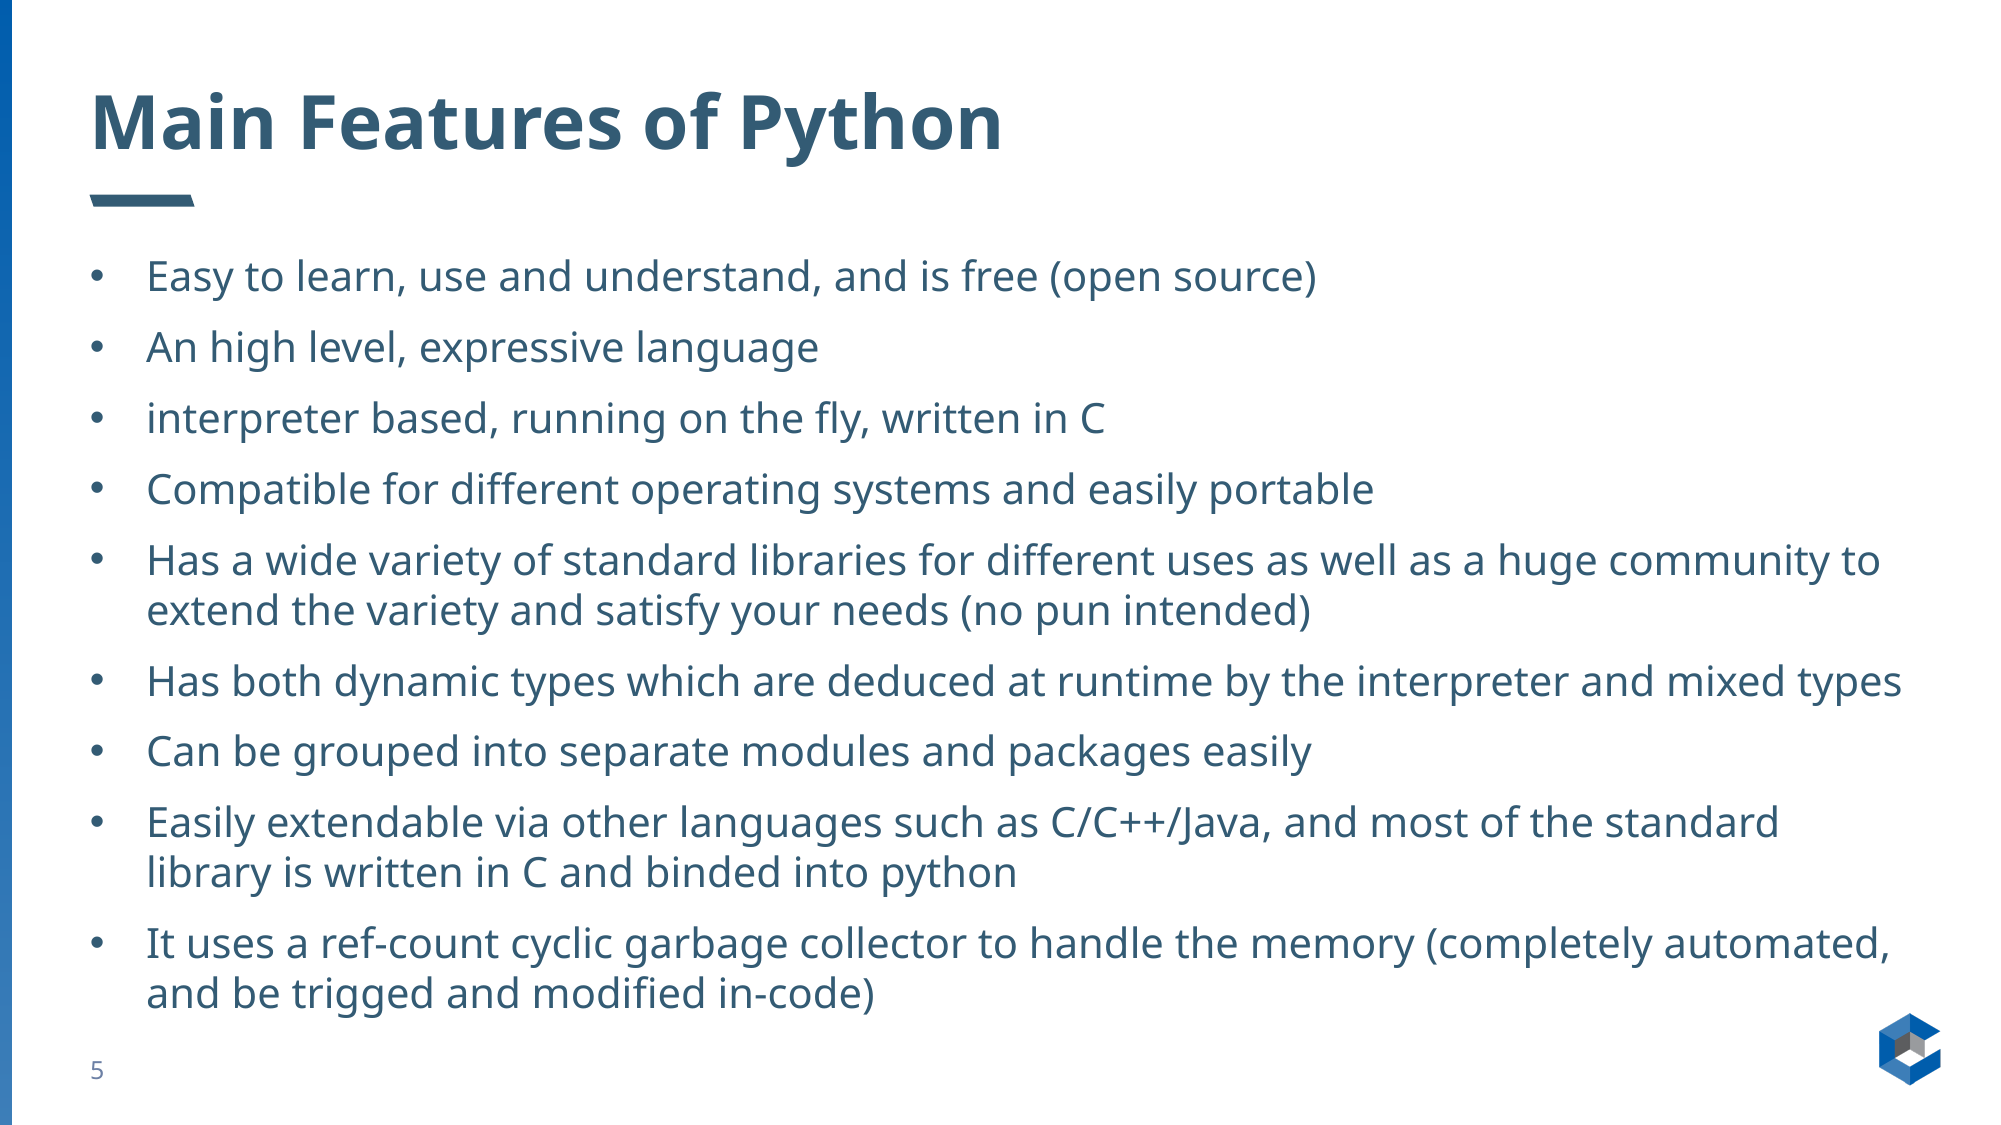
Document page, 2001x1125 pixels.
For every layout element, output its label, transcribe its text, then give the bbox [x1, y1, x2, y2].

title Main Features of Python [89, 73, 1910, 165]
picture [1834, 1013, 1985, 1089]
list Easy to learn, use and understand, and is free (open source) An high level, expressive language interpreter based, running on the fly, written in C Compatible for different operating systems and easily portable Has a wide variety of standard libraries for different uses as well as a huge community to extend the variety and satisfy your needs (no pun intended) Has both dynamic types which are deduced at runtime by the interpreter and mixed types Can be grouped into separate modules and packages easily Easily extendable via other languages such as C/C++/Java, and most of the standard library is written in C and binded into python It uses a ref-count cyclic garbage collector to handle the memory (completely automated, and be trigged and modified in-code) [89, 249, 1910, 1025]
